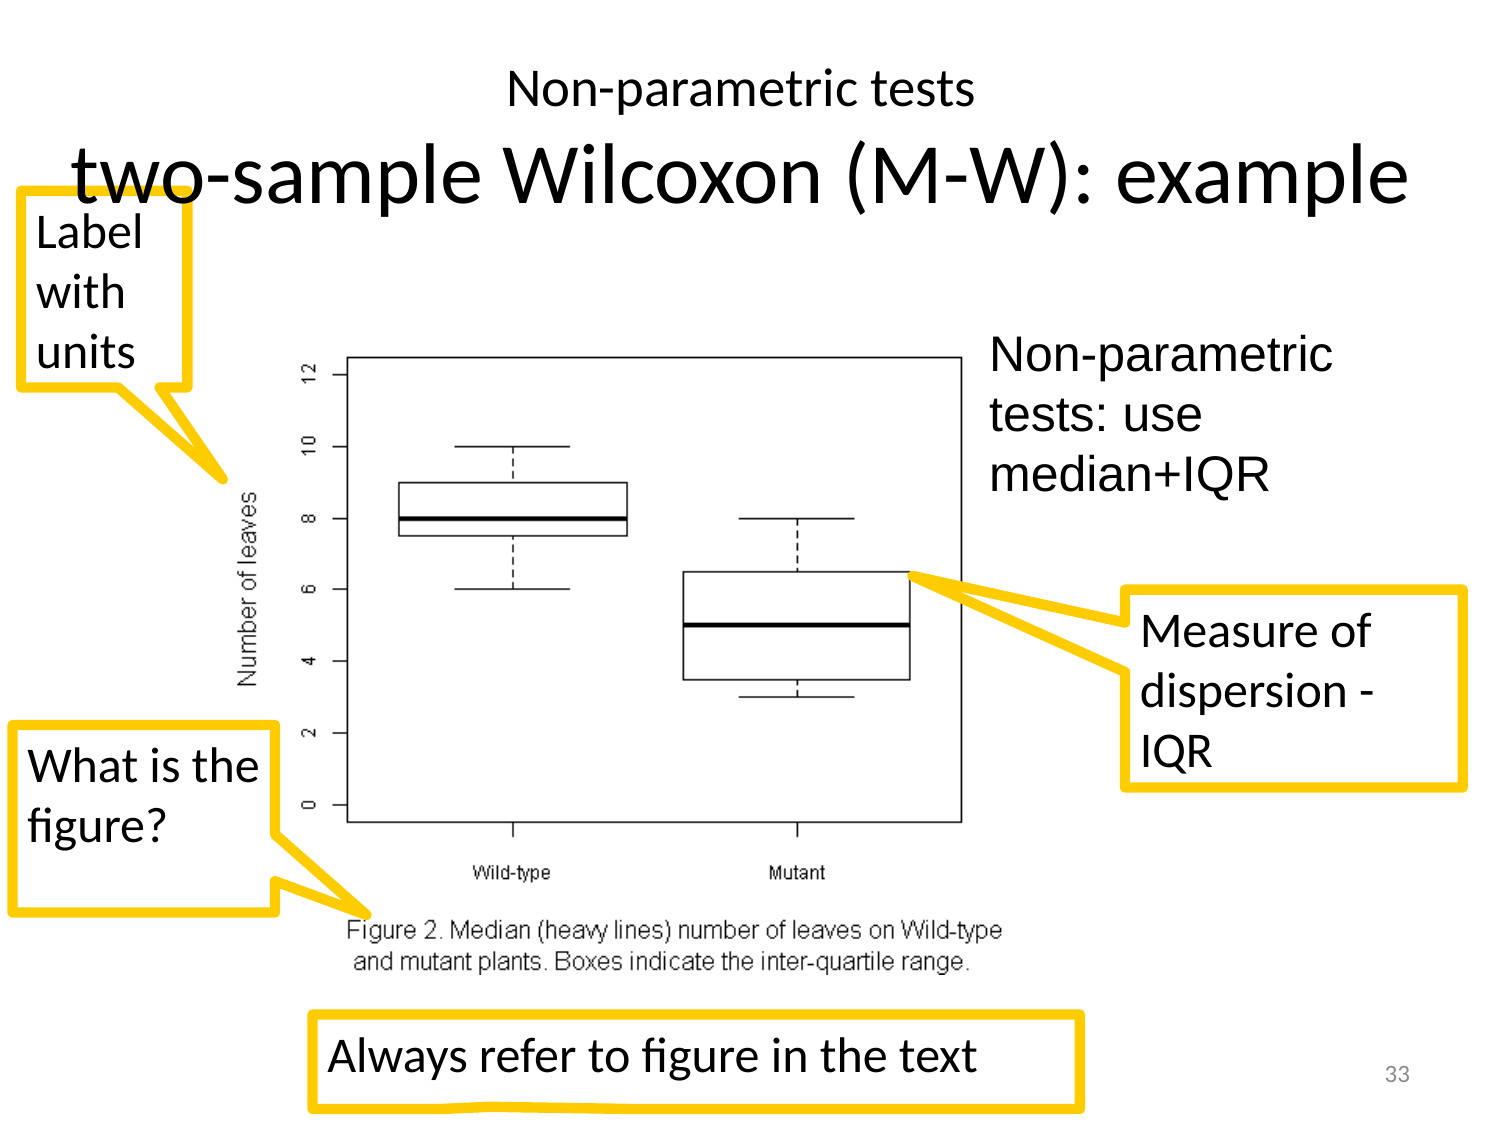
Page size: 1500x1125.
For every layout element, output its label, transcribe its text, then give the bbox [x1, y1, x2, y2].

slide_number 33 [1080, 1042, 1425, 1103]
text_box What is the figure? [12, 725, 219, 913]
text_box Non-parametric tests: use median+IQR [974, 314, 1459, 509]
picture [224, 337, 1026, 975]
text_box Non-parametric tests two-sample Wilcoxon (M-W): example [50, 37, 1433, 235]
text_box Measure of dispersion - IQR [1029, 589, 1463, 788]
text_box Label with units [21, 190, 219, 477]
text_box Always refer to figure in the text [312, 1014, 1080, 1109]
